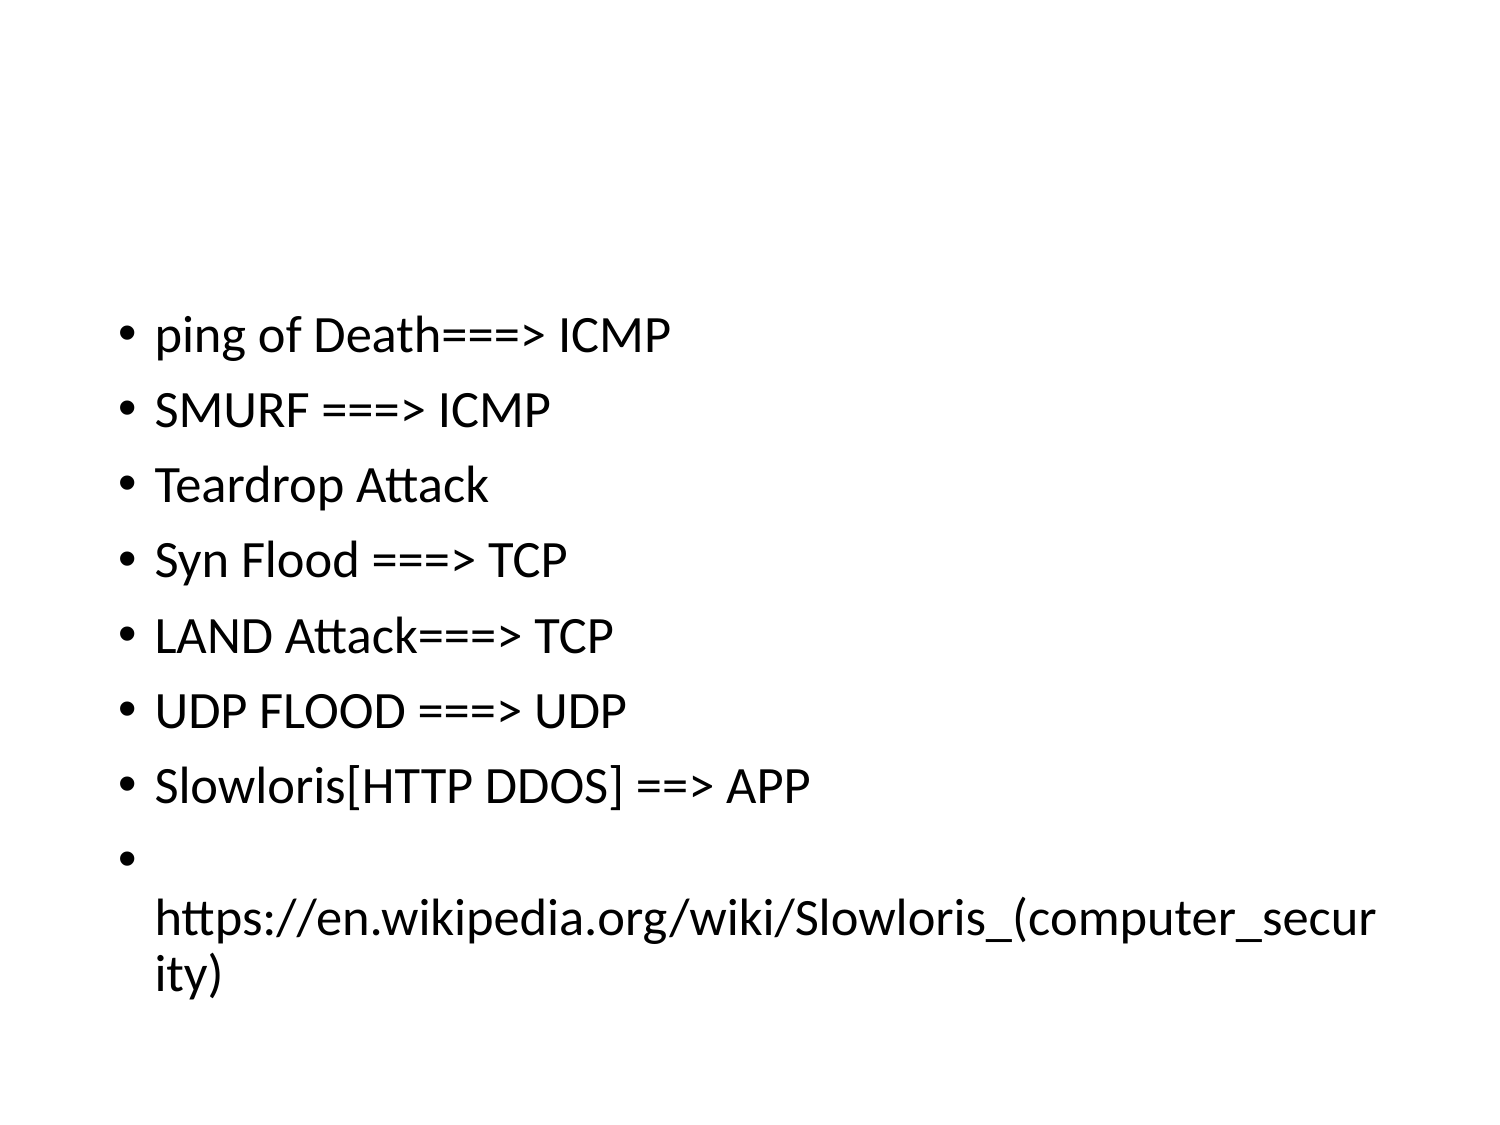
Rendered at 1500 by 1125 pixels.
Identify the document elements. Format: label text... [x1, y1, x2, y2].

list ping of Death===> ICMP SMURF ===> ICMP Teardrop Attack Syn Flood ===> TCP LAND Attack===> TCP UDP FLOOD ===> UDP Slowloris[HTTP DDOS] ==> APP https://en.wikipedia.org/wiki/Slowloris_(computer_security) [103, 299, 1397, 1014]
